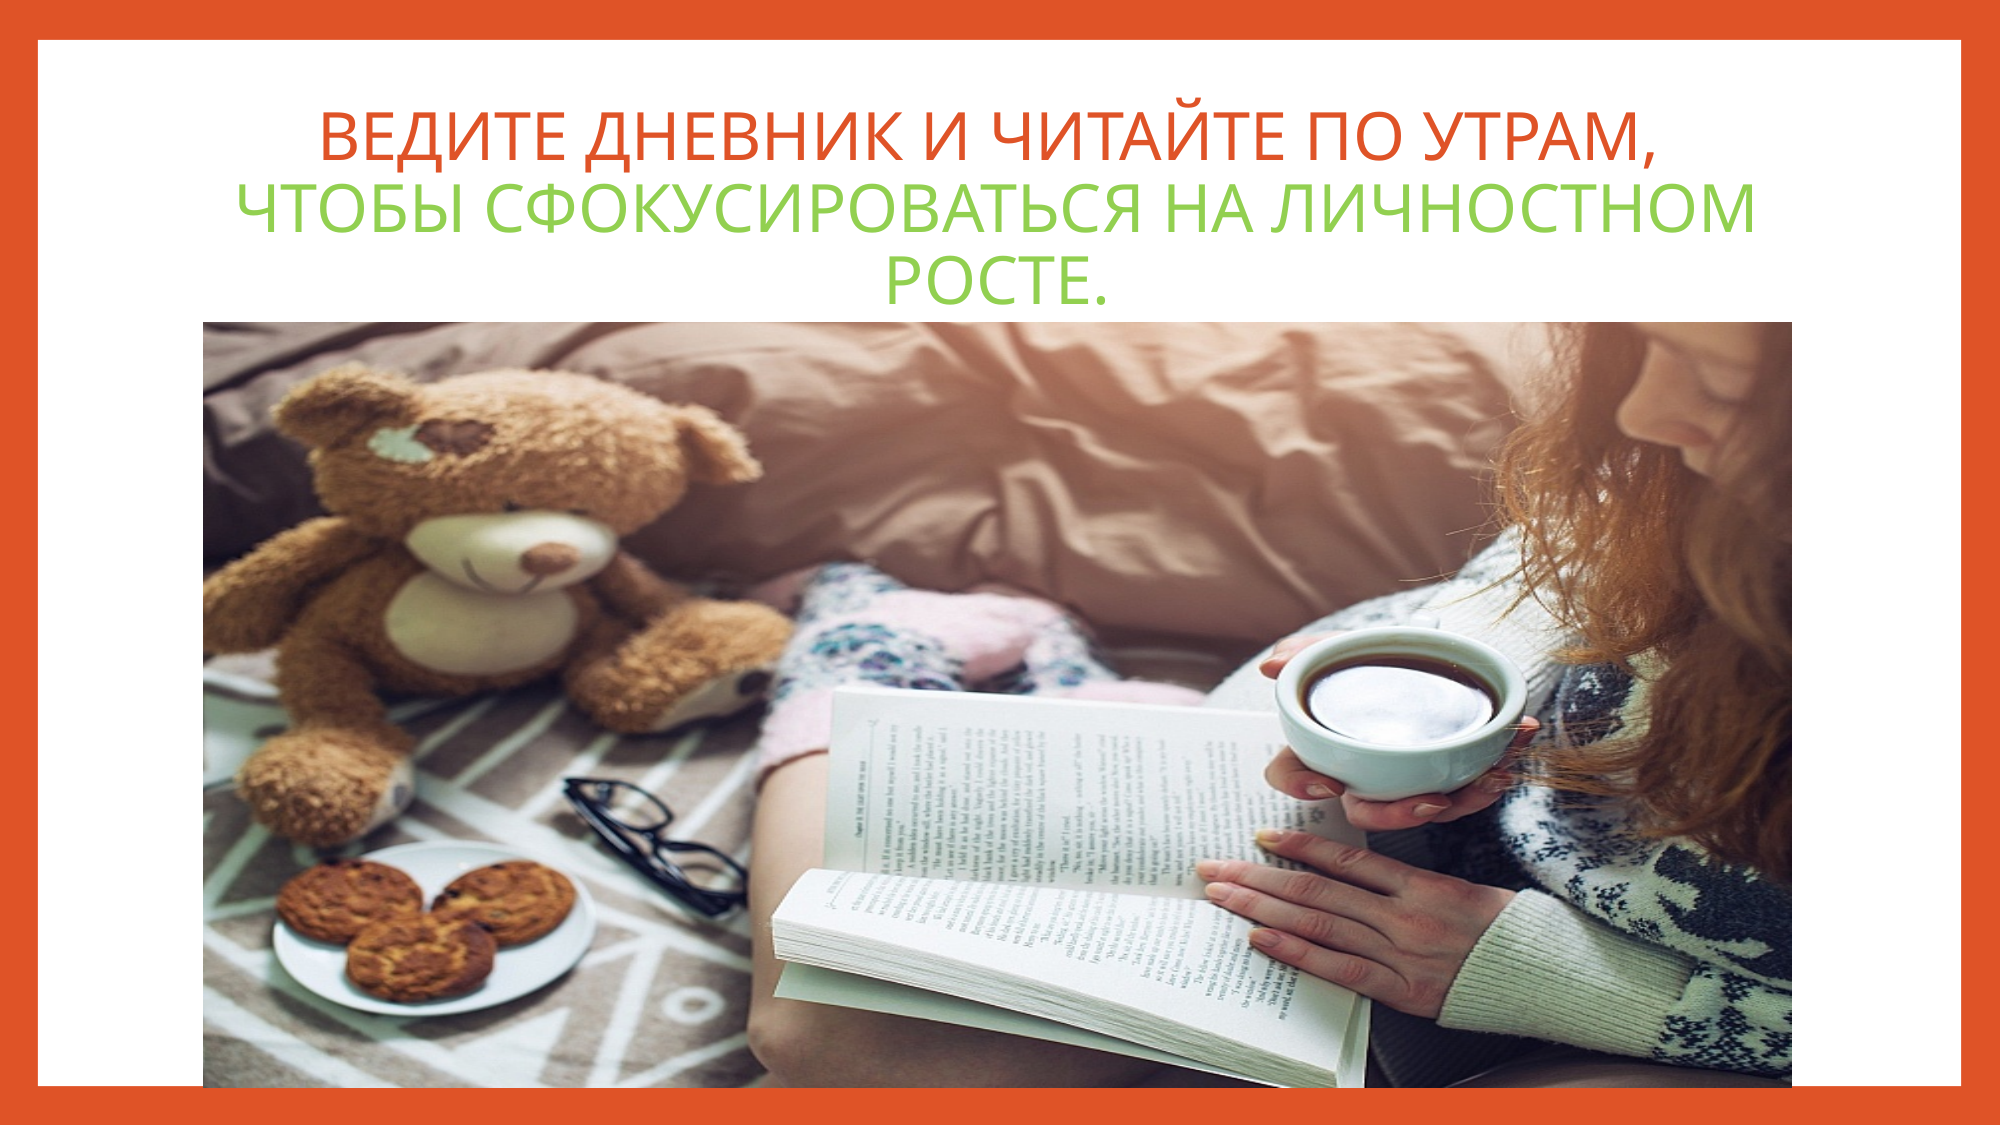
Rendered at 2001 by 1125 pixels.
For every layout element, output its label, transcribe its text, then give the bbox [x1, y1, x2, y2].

title ВЕДИТЕ ДНЕВНИК И ЧИТАЙТЕ ПО УТРАМ, ЧТОБЫ СФОКУСИРОВАТЬСЯ НА ЛИЧНОСТНОМ РОСТЕ. [187, 99, 1808, 323]
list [203, 322, 1792, 1088]
